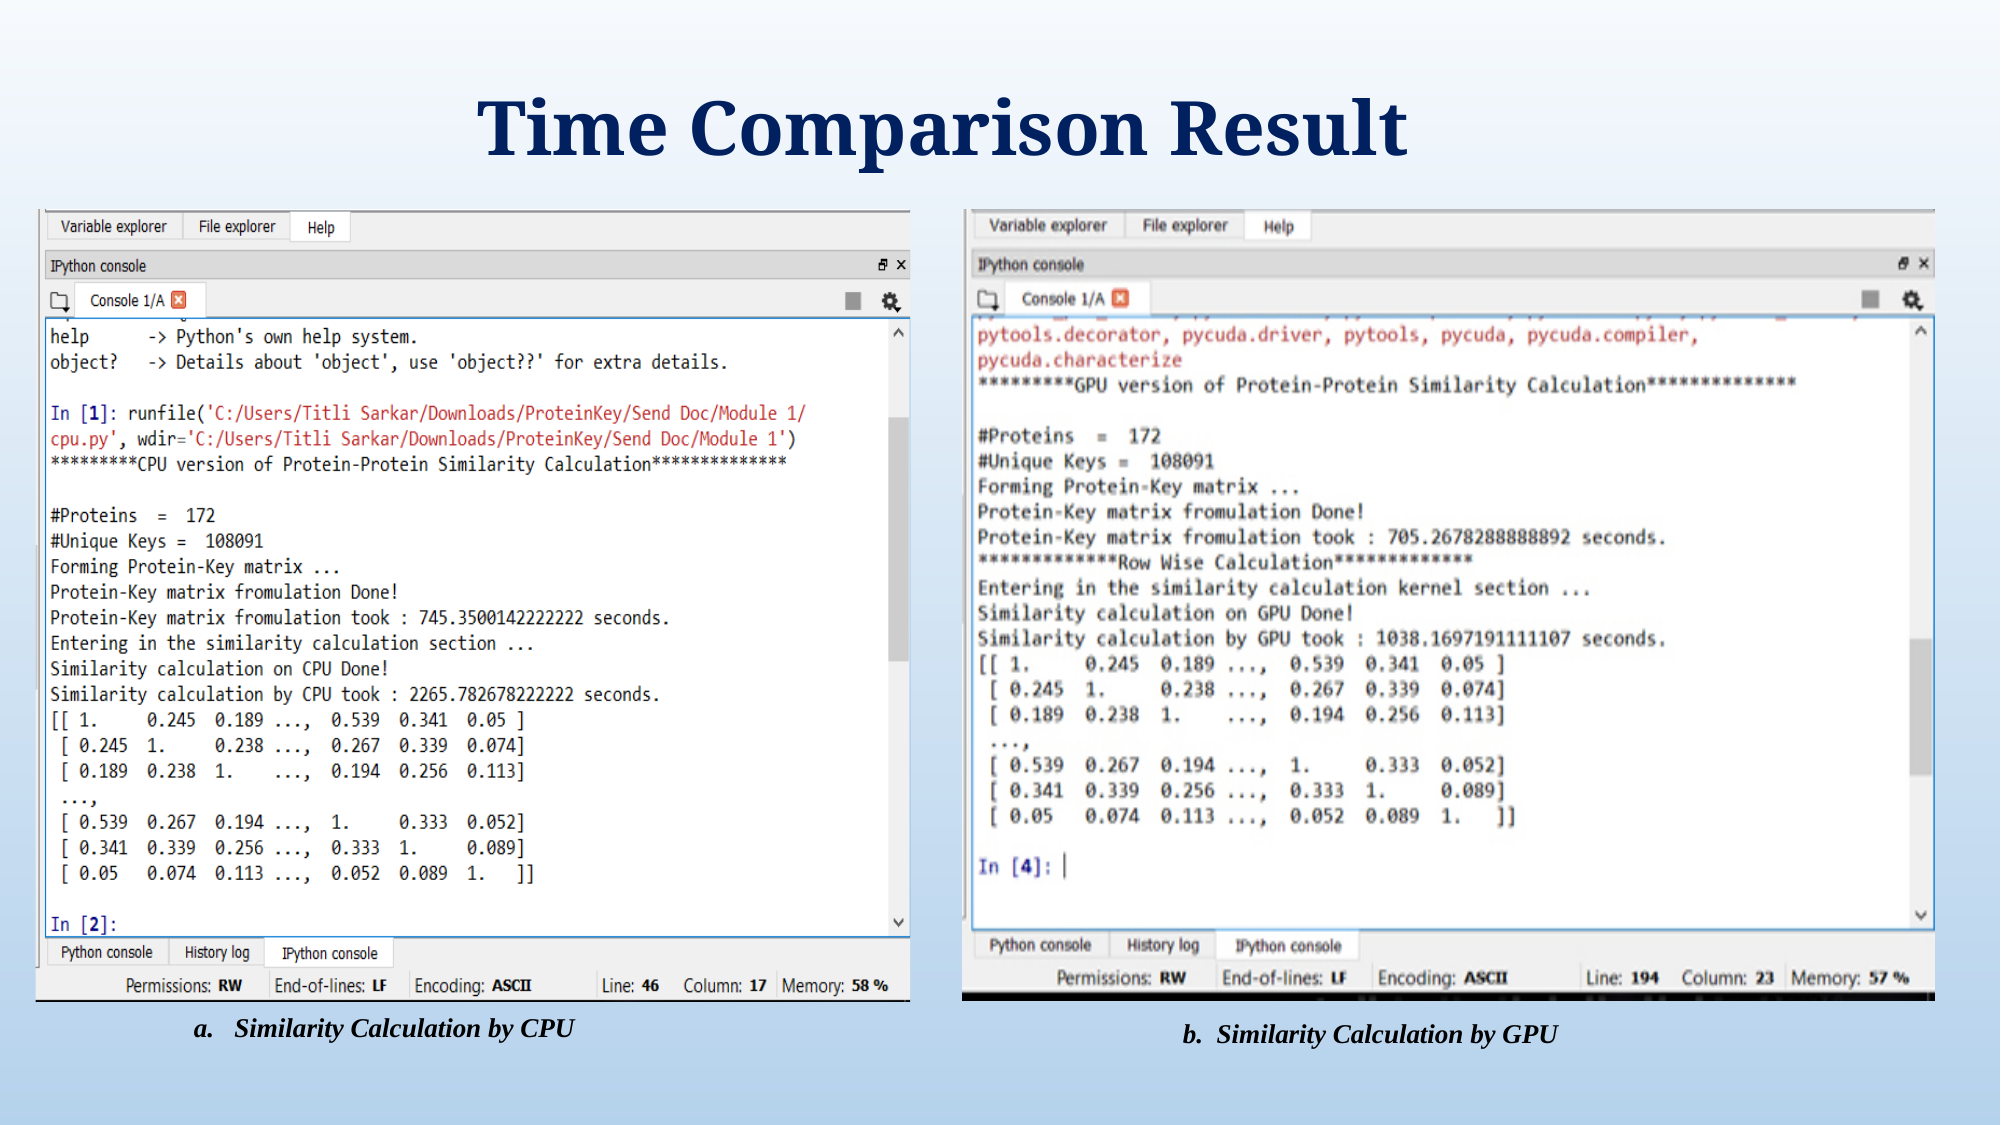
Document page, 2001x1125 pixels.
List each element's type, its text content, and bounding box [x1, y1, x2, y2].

text_box Time Comparison Result [260, 72, 1626, 178]
picture [35, 209, 911, 1002]
text_box a. Similarity Calculation by CPU [104, 1002, 603, 1051]
text_box b. Similarity Calculation by GPU [1093, 1006, 1580, 1056]
picture [962, 209, 1935, 1002]
